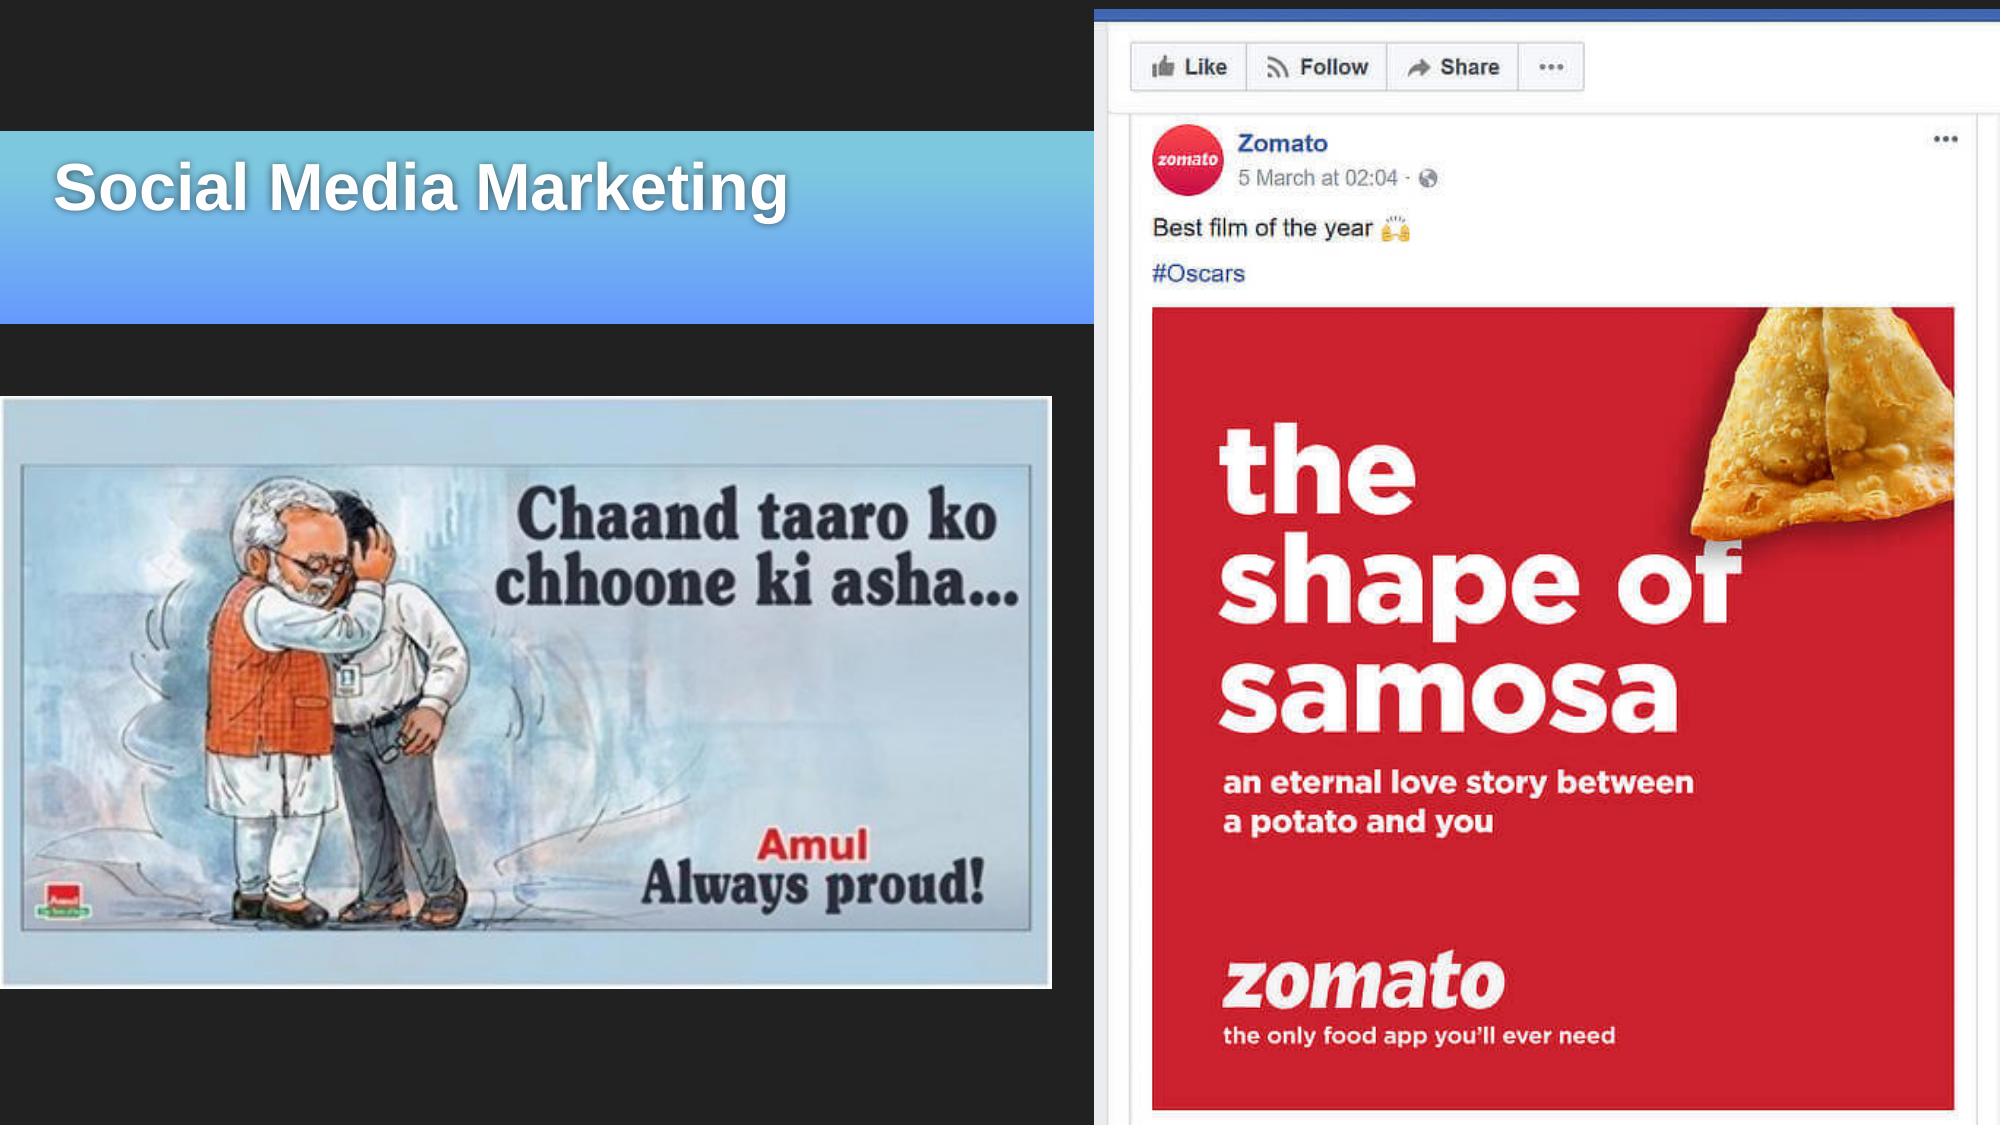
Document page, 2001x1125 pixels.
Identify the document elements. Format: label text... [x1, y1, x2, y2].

picture [0, 396, 1052, 989]
picture [1093, 9, 2000, 1125]
title Social Media Marketing [38, 136, 1042, 230]
